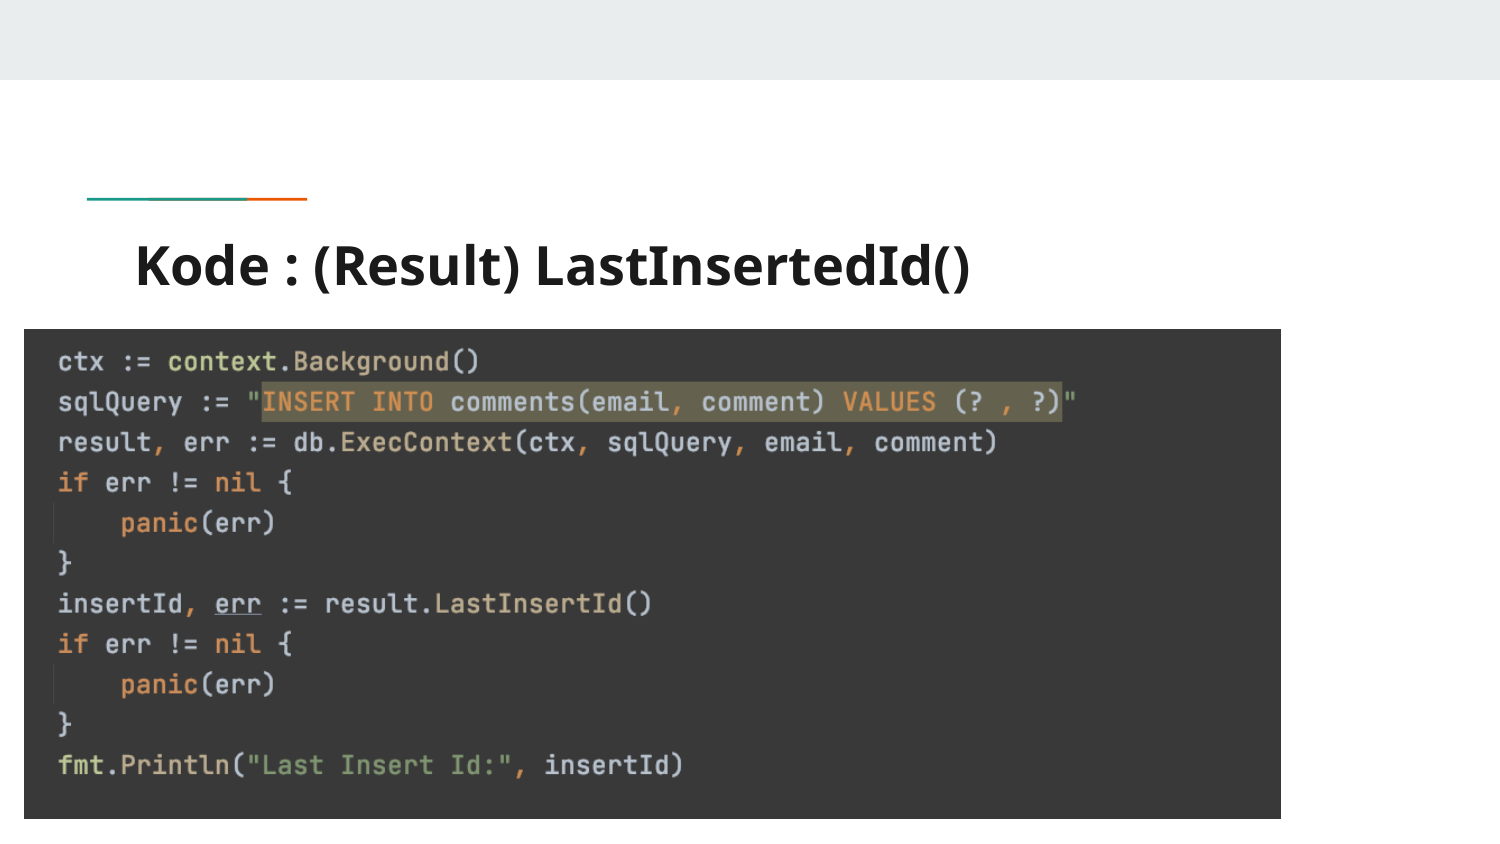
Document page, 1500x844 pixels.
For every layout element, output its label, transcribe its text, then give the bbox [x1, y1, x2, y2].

picture [24, 328, 1282, 819]
title Kode : (Result) LastInsertedId() [119, 216, 1381, 305]
